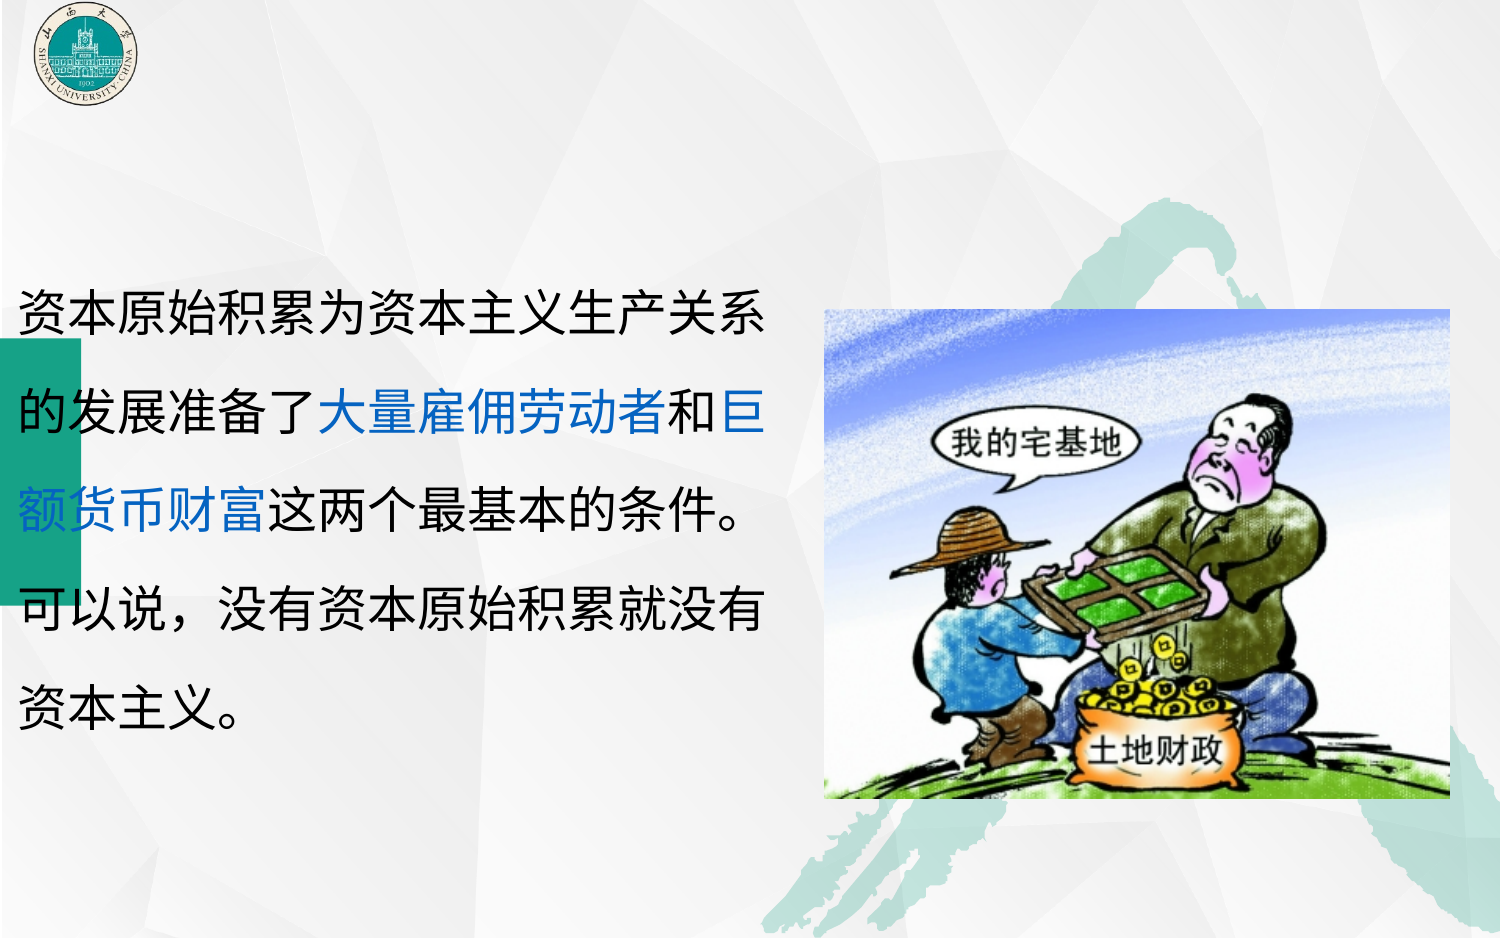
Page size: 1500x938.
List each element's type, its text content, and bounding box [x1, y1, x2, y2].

picture [824, 309, 1450, 799]
picture [0, 606, 5, 938]
picture [0, 0, 1500, 938]
list 资本原始积累为资本主义生产关系 的发展准备了大量雇佣劳动者和巨 额货币财富这两个最基本的条件。 可以说，没有资本原始积累就没有 资本主义。 [5, 131, 1496, 938]
